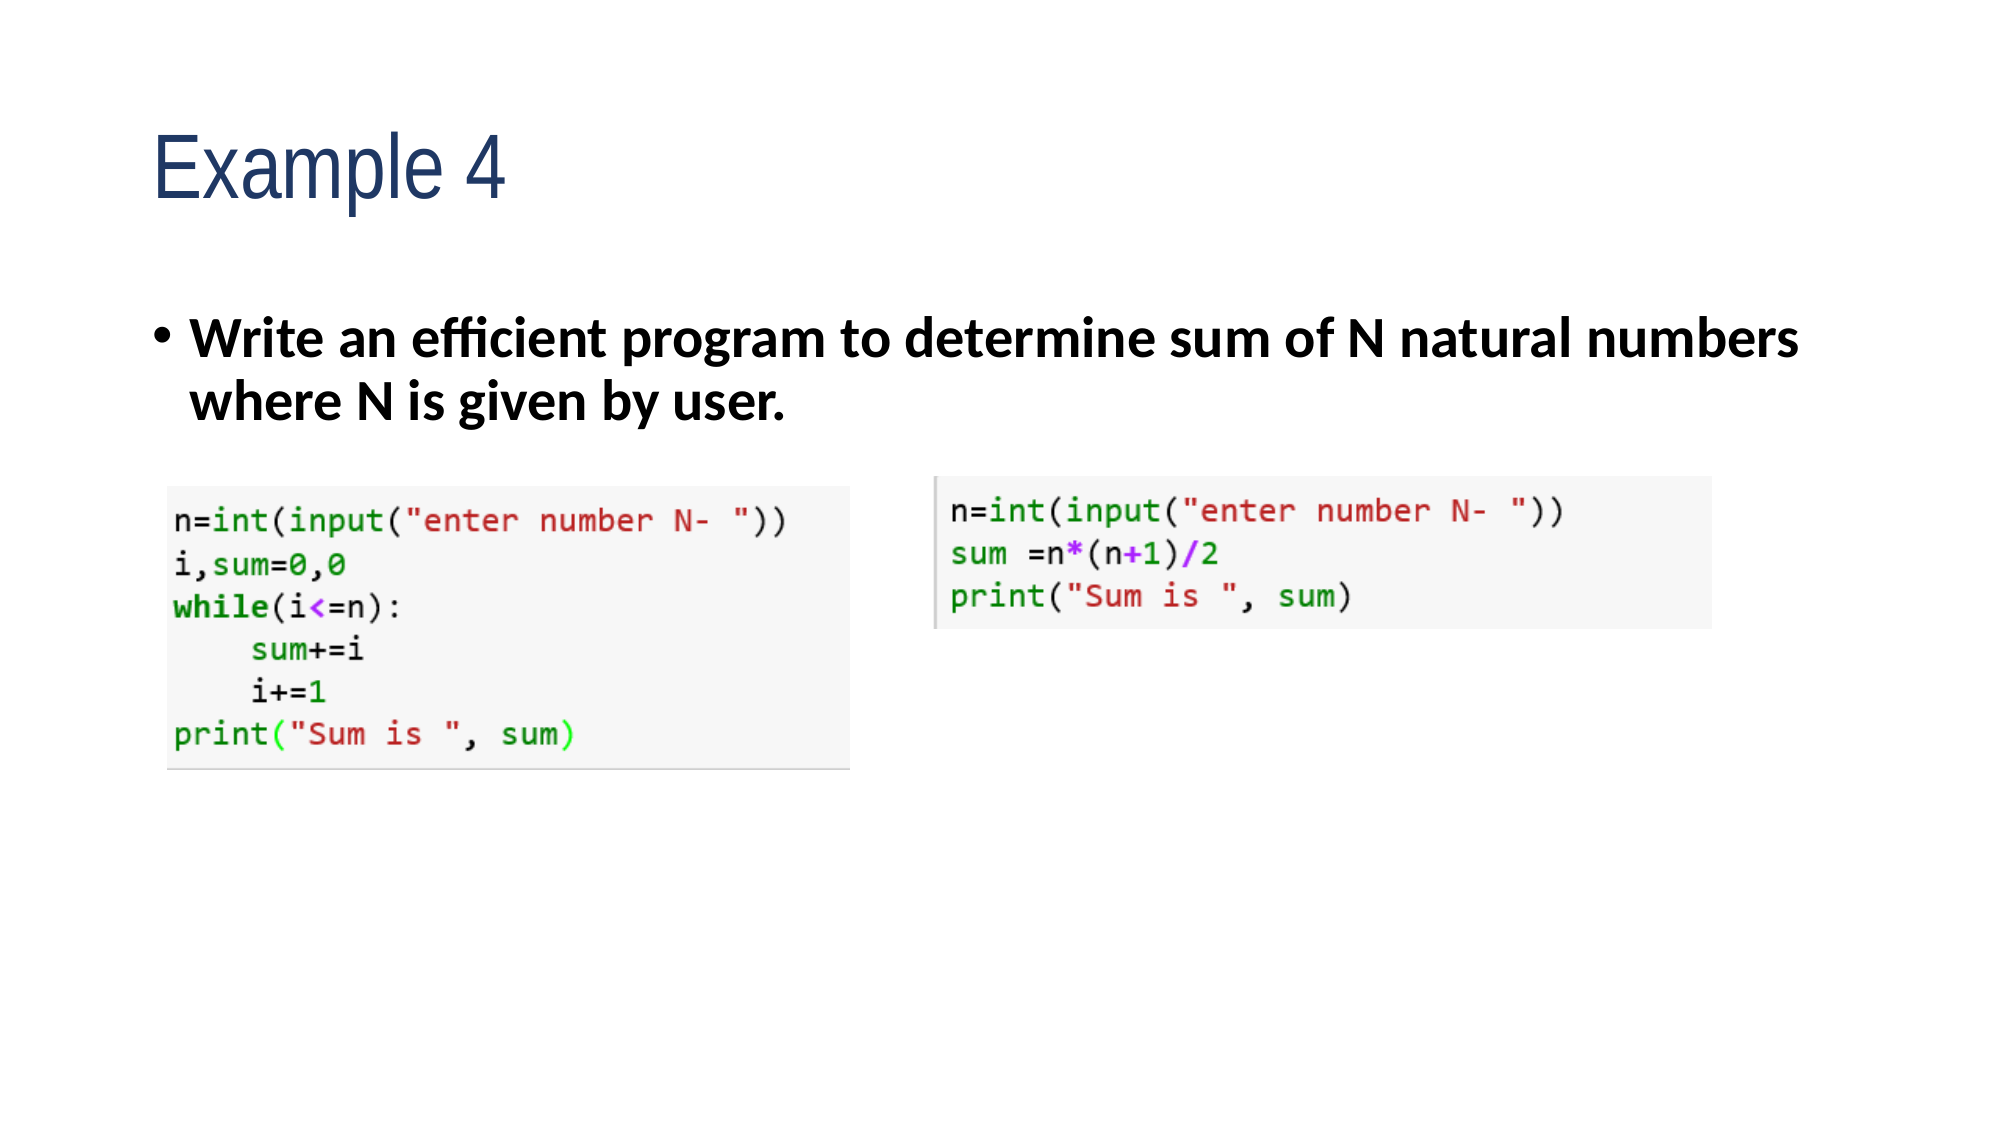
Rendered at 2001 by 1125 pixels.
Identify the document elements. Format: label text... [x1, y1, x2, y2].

picture [166, 486, 851, 770]
list Write an efficient program to determine sum of N natural numbers where N is given by user. [137, 299, 1863, 1014]
picture [931, 476, 1712, 629]
title Example 4 [137, 59, 1863, 278]
